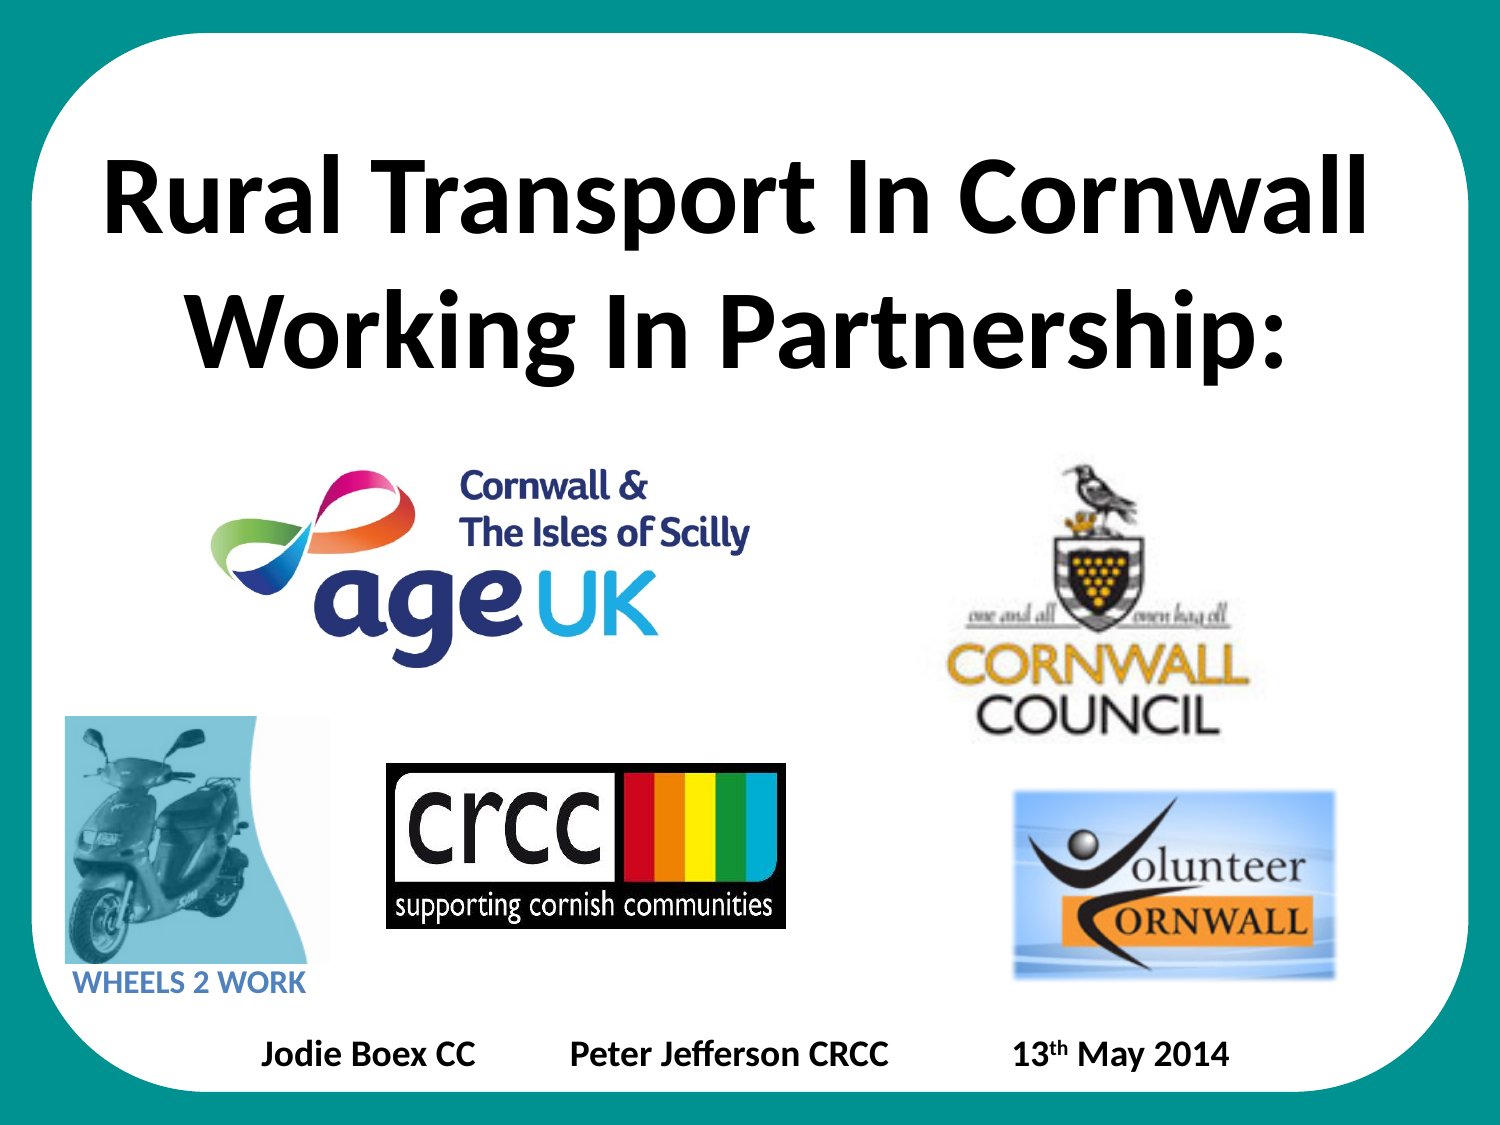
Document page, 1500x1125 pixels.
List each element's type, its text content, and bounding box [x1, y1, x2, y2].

picture [206, 467, 751, 668]
text_box Rural Transport In Cornwall Working In Partnership: [85, 113, 1389, 399]
picture [832, 432, 1382, 984]
text_box Jodie Boex CC Peter Jefferson CRCC 13th May 2014 [246, 1021, 1254, 1082]
picture [386, 762, 786, 929]
text_box wheels 2 Work [0, 952, 432, 1008]
picture [64, 715, 331, 965]
